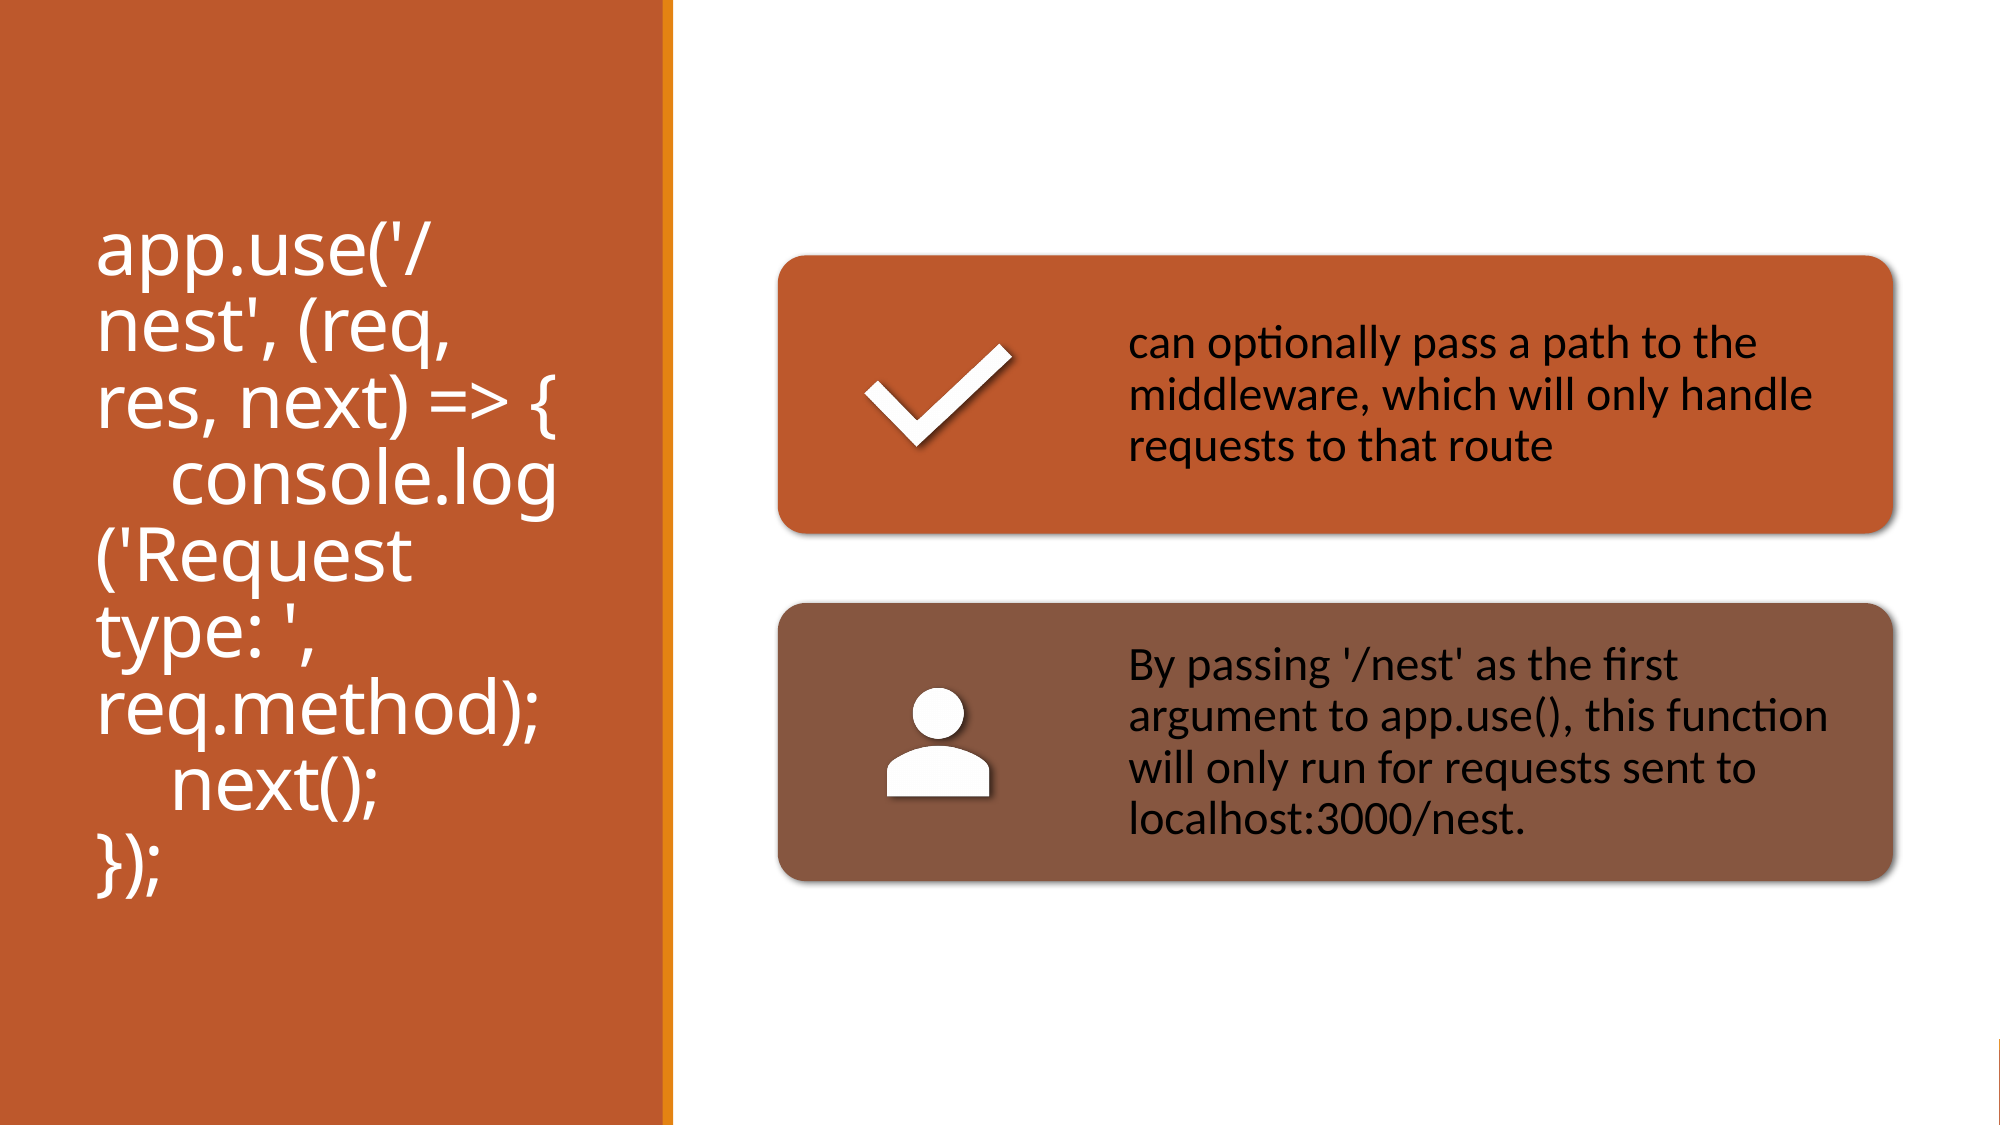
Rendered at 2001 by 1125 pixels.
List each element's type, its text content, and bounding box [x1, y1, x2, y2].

text_box [661, 0, 674, 1125]
text_box [0, 0, 661, 1125]
title app.use('/nest', (req, res, next) => { console.log('Request type: ', req.method); next(); }); [80, 84, 587, 1032]
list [777, 104, 1894, 1033]
text_box [674, 0, 2000, 1125]
